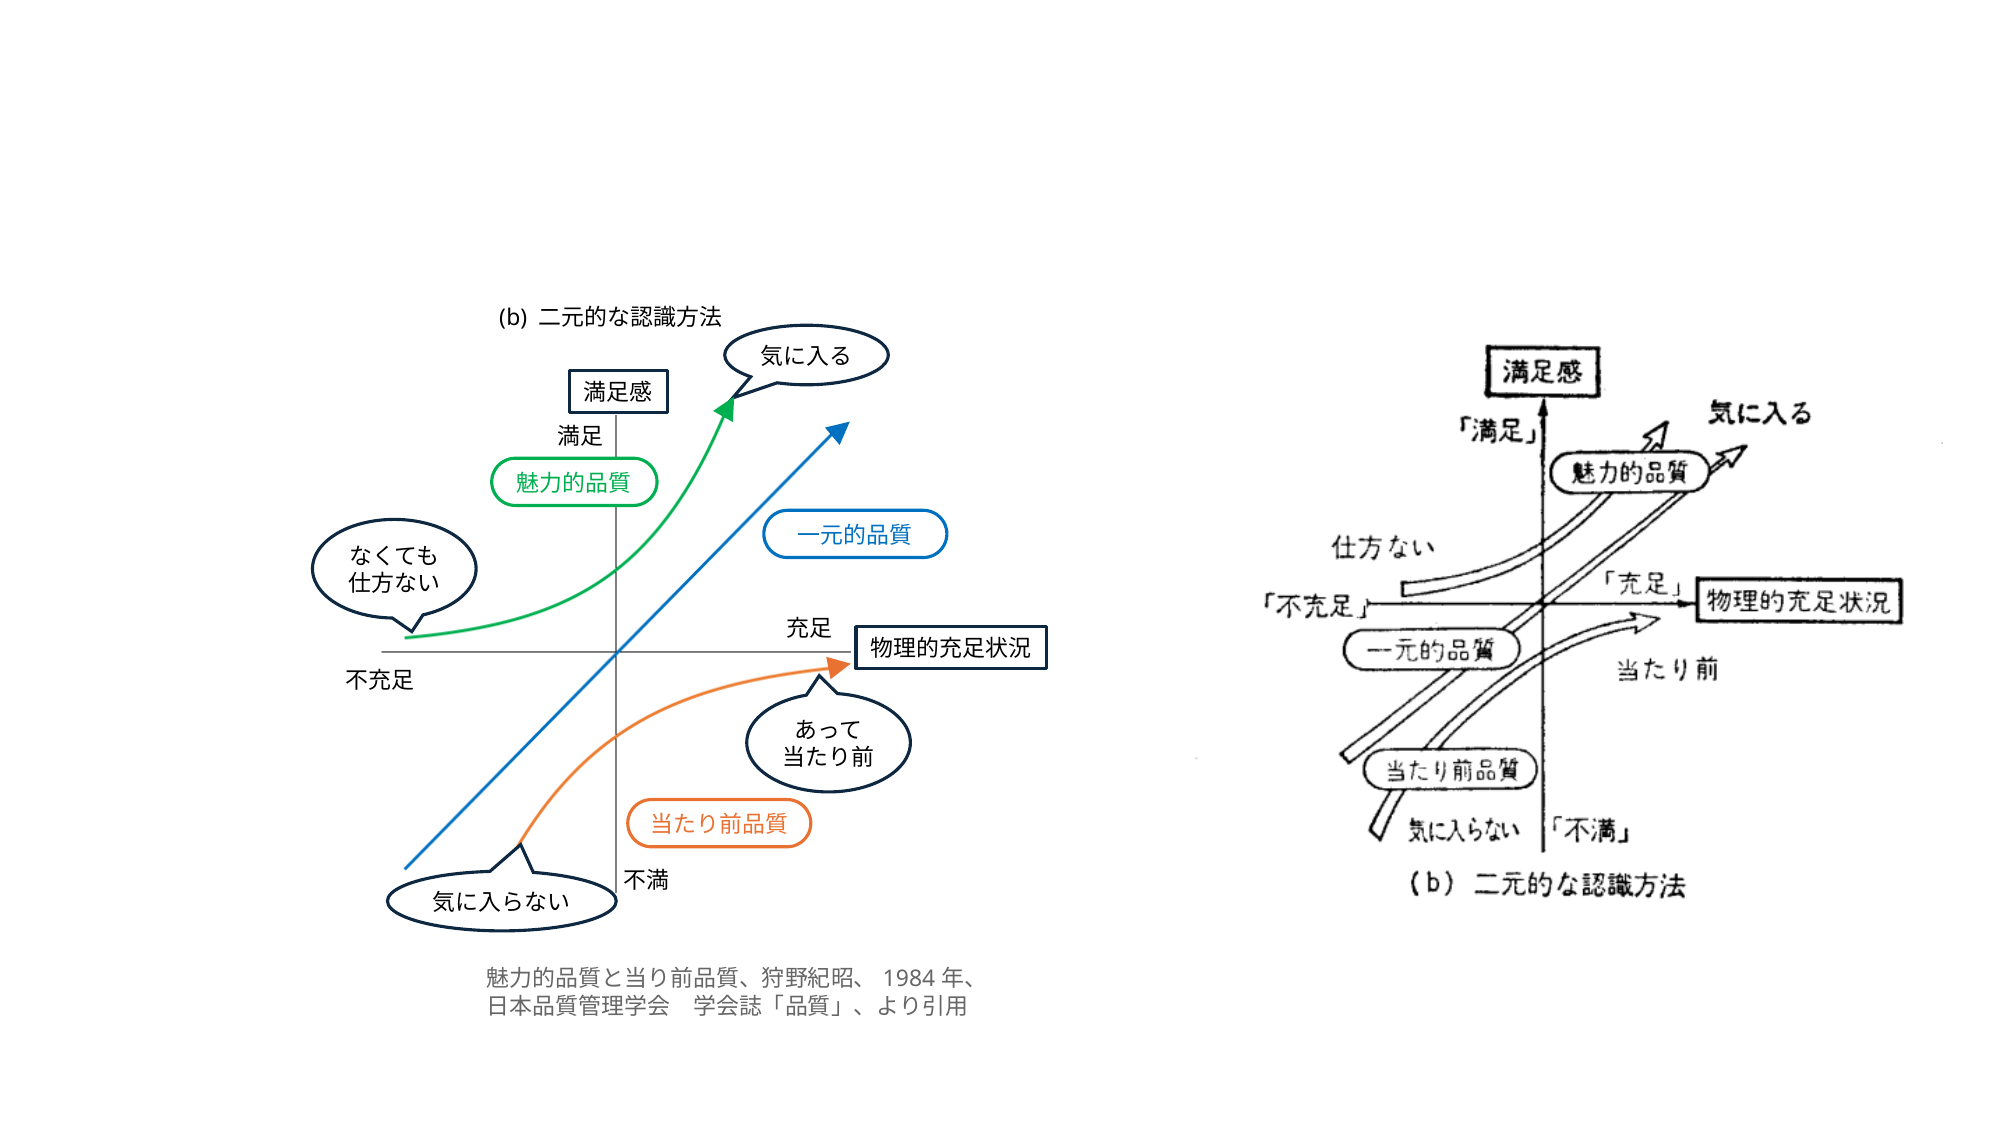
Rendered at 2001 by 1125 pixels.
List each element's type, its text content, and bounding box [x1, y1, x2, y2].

text_box なくても 仕方ない [310, 518, 379, 619]
text_box 不充足 [330, 658, 379, 701]
text_box 魅力的品質と当り前品質、狩野紀昭、1984年、 日本品質管理学会 学会誌「品質」、より引用 [471, 956, 1002, 1026]
text_box 満足感 [569, 370, 668, 413]
text_box (b) 二元的な認識方法 [484, 295, 738, 338]
text_box 気に入らない [385, 898, 618, 933]
text_box [713, 396, 735, 414]
text_box 物理的充足状況 [856, 626, 1047, 669]
text_box あって 当たり前 [854, 694, 912, 792]
picture [379, 414, 854, 898]
picture [1190, 277, 1943, 935]
text_box 気に入る [723, 323, 890, 400]
text_box 一元的品質 [854, 508, 949, 560]
